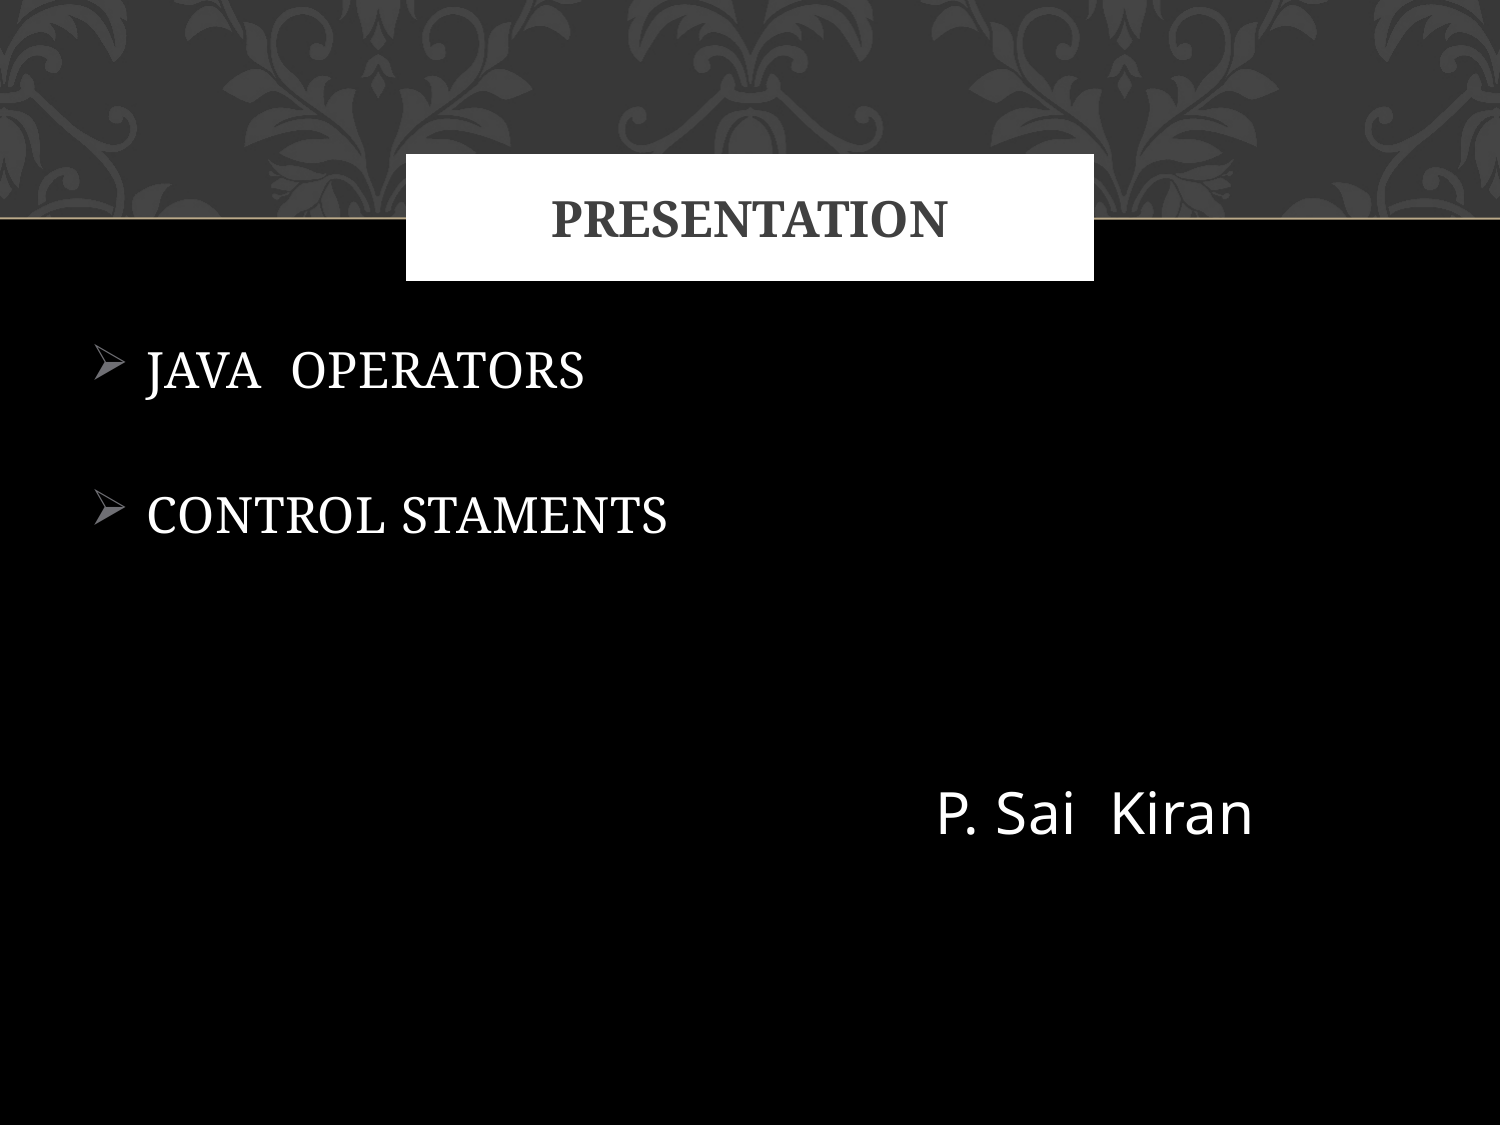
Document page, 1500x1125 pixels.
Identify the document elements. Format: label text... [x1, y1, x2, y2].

list P. Sai Kiran [765, 331, 1425, 989]
title Presentation [406, 154, 1094, 281]
list JAVA OPERATORS CONTROL STAMENTS [75, 331, 735, 989]
